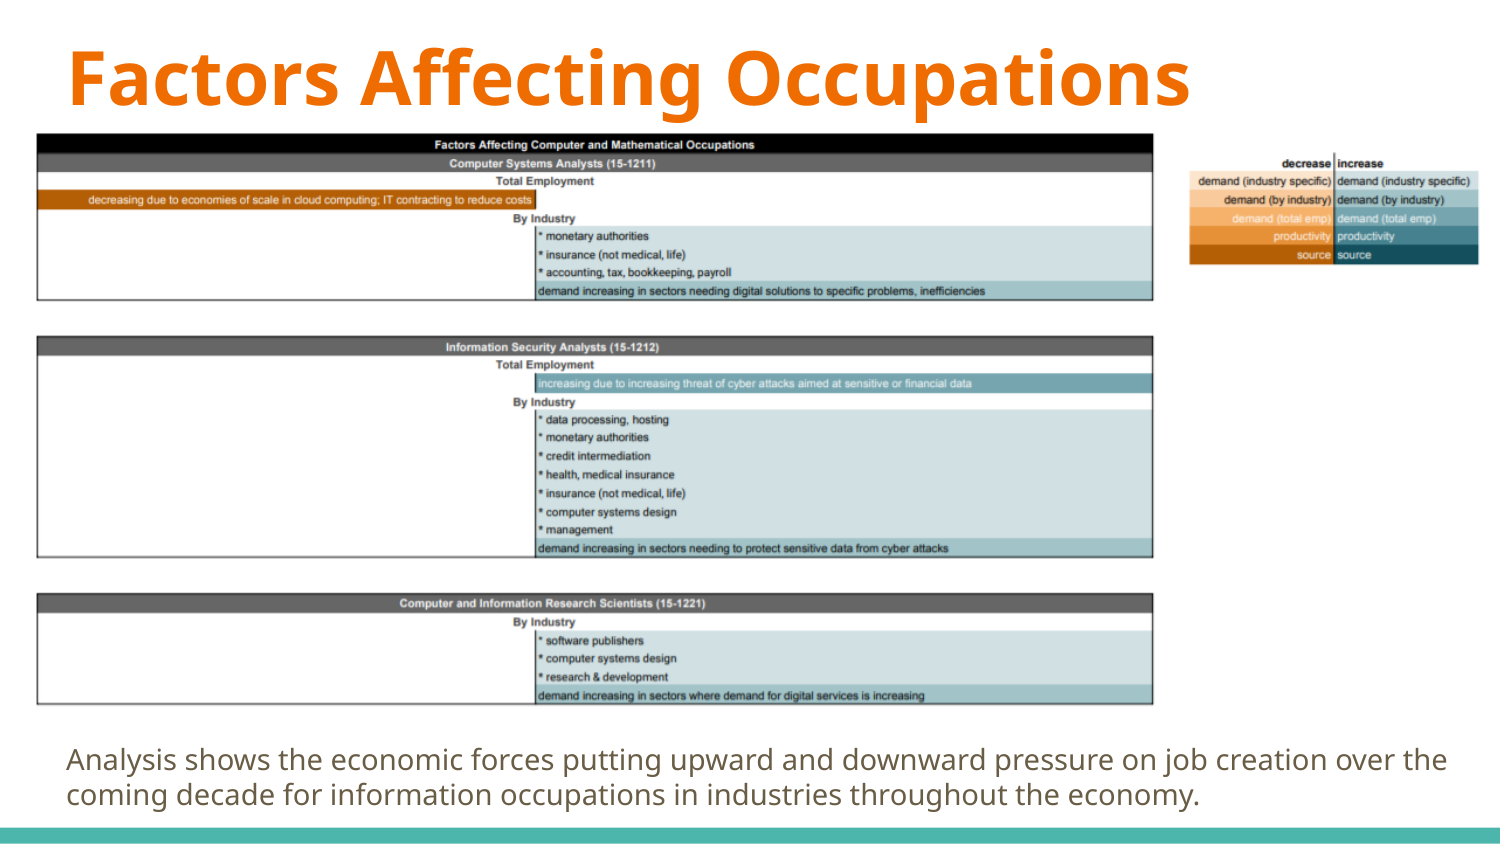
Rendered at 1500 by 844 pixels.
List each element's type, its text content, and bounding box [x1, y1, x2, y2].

picture [32, 123, 1483, 726]
text_box Analysis shows the economic forces putting upward and downward pressure on job creation over the coming decade for information occupations in industries throughout the economy. [51, 726, 1488, 808]
title Factors Affecting Occupations [51, 15, 1449, 121]
